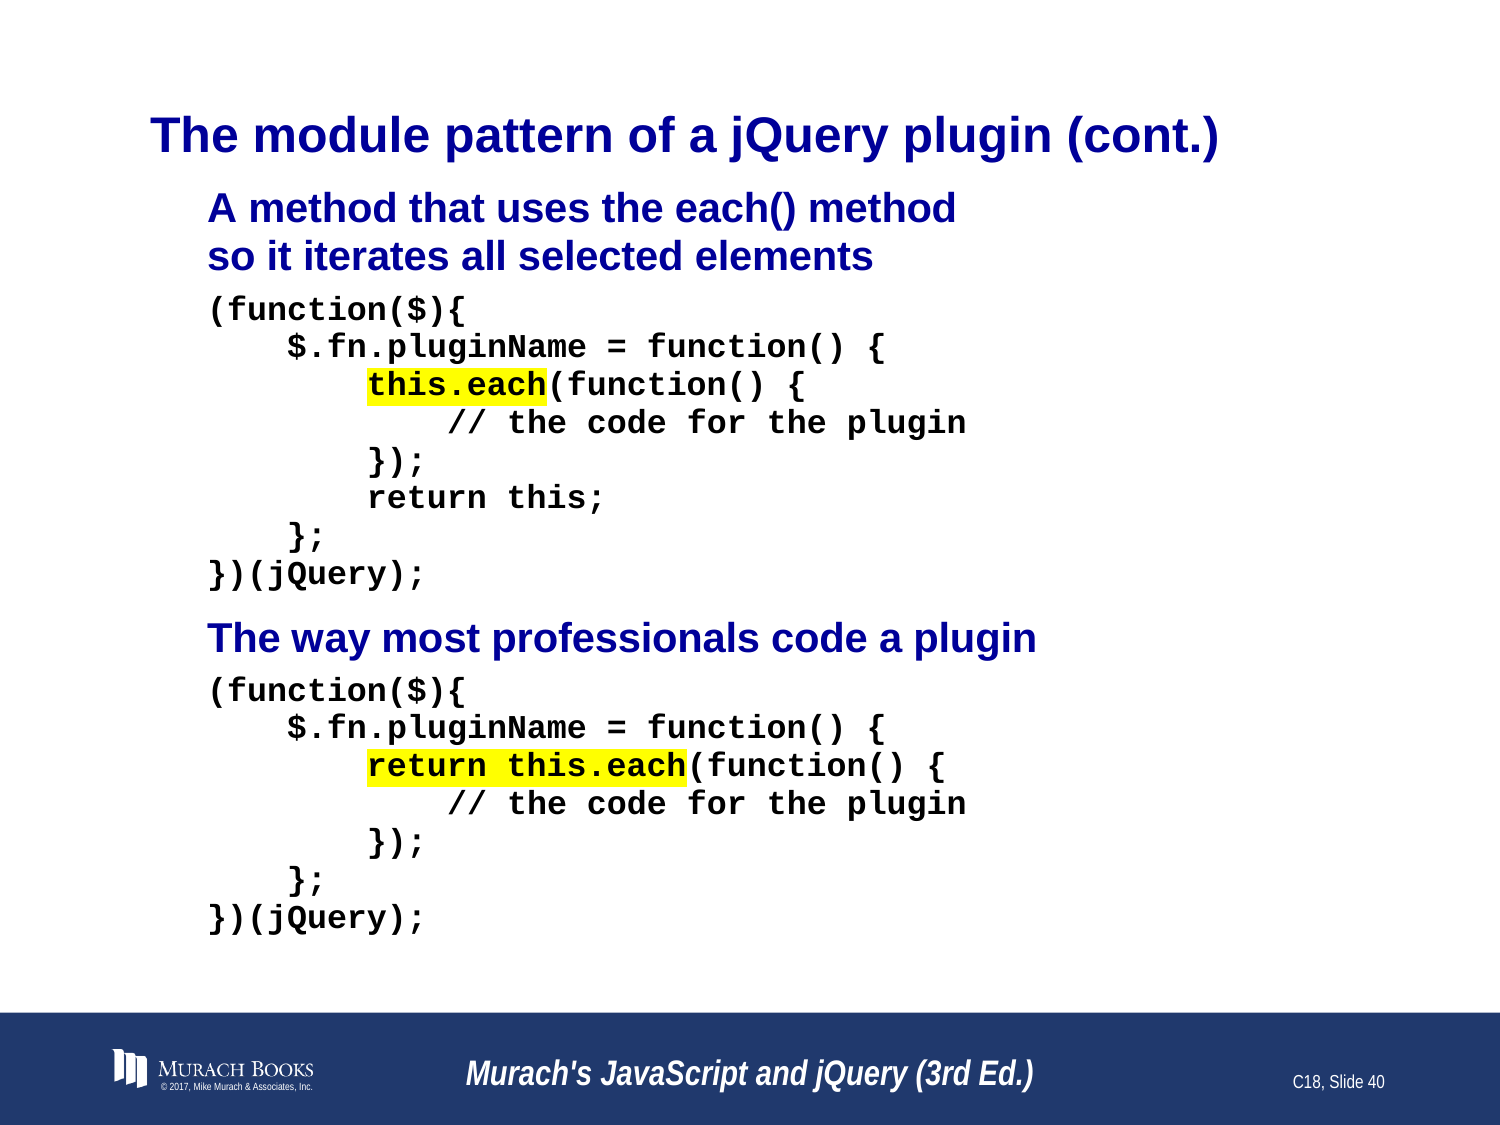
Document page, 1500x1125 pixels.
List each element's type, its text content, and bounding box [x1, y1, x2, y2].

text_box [149, 165, 1350, 938]
slide_number C18, Slide 40 [1087, 1025, 1400, 1100]
slide_number Murach's JavaScript and jQuery (3rd Ed.) [463, 1025, 1050, 1100]
title The module pattern of a jQuery plugin (cont.) [150, 102, 1350, 164]
footer © 2017, Mike Murach & Associates, Inc. [12, 1025, 463, 1100]
